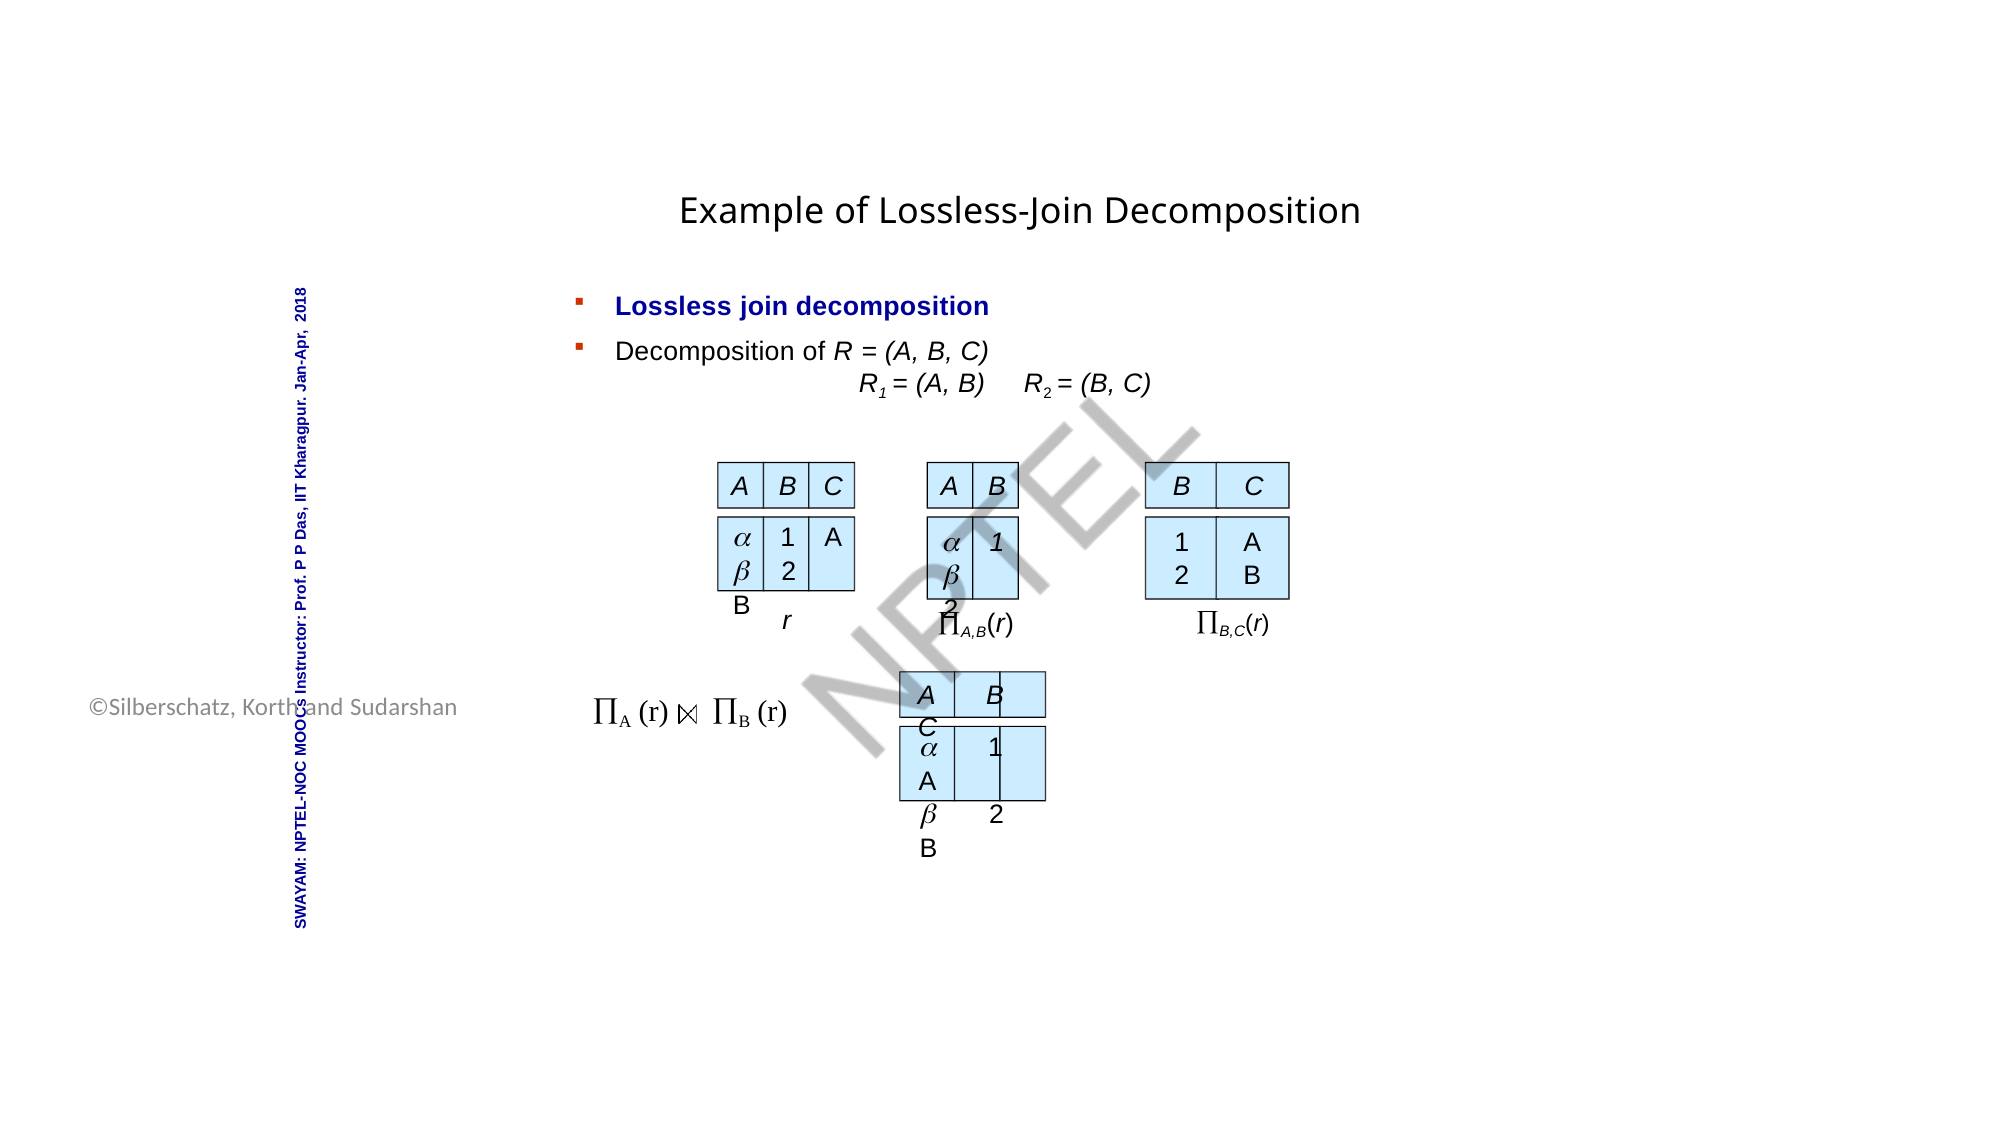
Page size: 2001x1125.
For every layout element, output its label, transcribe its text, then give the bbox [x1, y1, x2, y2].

text_box A (r) B (r) [586, 689, 773, 731]
text_box A B [1227, 522, 1264, 590]
text_box  1 A  2 B [899, 789, 1046, 863]
text_box [1227, 464, 1288, 507]
text_box Lossless join decomposition Decomposition of R = (A, B, C) R1 = (A, B) [568, 275, 996, 401]
text_box [773, 336, 1227, 789]
text_box [1227, 461, 1290, 509]
text_box  1 A  2 B [730, 516, 773, 620]
text_box [765, 501, 773, 507]
text_box [719, 464, 762, 507]
text_box A B C [729, 466, 773, 501]
text_box [719, 518, 730, 590]
text_box [762, 461, 773, 466]
title Example of Lossless-Join Decomposition [676, 113, 1401, 304]
text_box B C [1227, 466, 1265, 501]
text_box [678, 704, 697, 724]
text_box [762, 501, 773, 509]
text_box B,C(r) [1227, 602, 1279, 640]
text_box SWAYAM: NPTEL-NOC MOOCs Instructor: Prof. P P Das, IIT Kharagpur. Jan-Apr, 2018 [290, 276, 310, 932]
text_box [1227, 518, 1288, 598]
text_box [717, 461, 762, 509]
